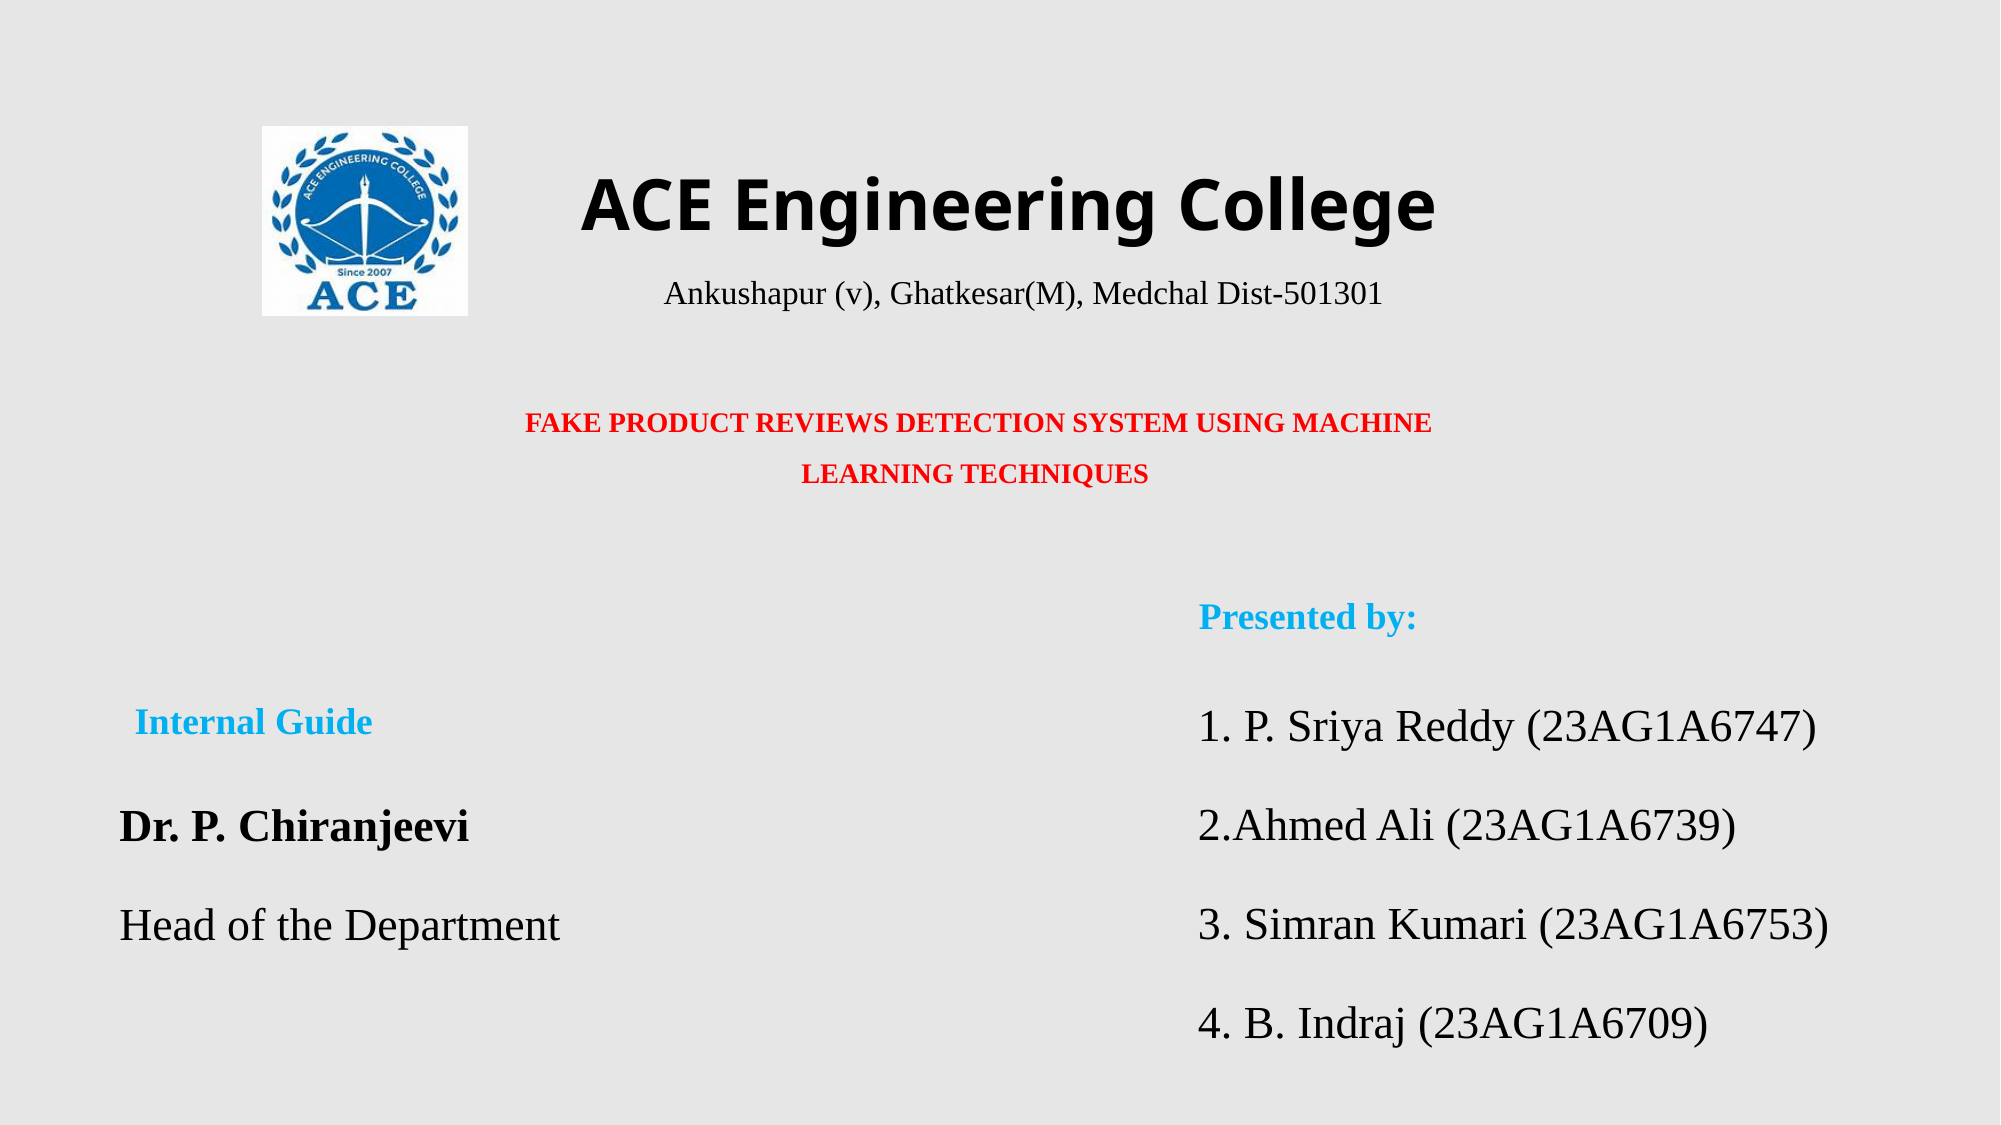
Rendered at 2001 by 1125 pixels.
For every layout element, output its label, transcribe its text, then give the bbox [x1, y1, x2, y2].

text_box Ankushapur (v), Ghatkesar(M), Medchal Dist-501301 [479, 257, 1570, 319]
title ACE Engineering College [379, 204, 1640, 338]
subtitle FAKE PRODUCT REVIEWS DETECTION SYSTEM USING MACHINE LEARNING TECHNIQUES [467, 379, 1484, 500]
text_box Dr. P. Chiranjeevi Head of the Department [29, 760, 850, 958]
text_box 1. P. Sriya Reddy (23AG1A6747) 2.Ahmed Ali (23AG1A6739) 3. Simran Kumari (23AG1A6753) 4. B. Indraj (23AG1A6709) [1108, 660, 1939, 1125]
text_box Presented by: [1184, 584, 1732, 645]
picture [262, 126, 468, 316]
text_box Internal Guide [119, 689, 640, 750]
